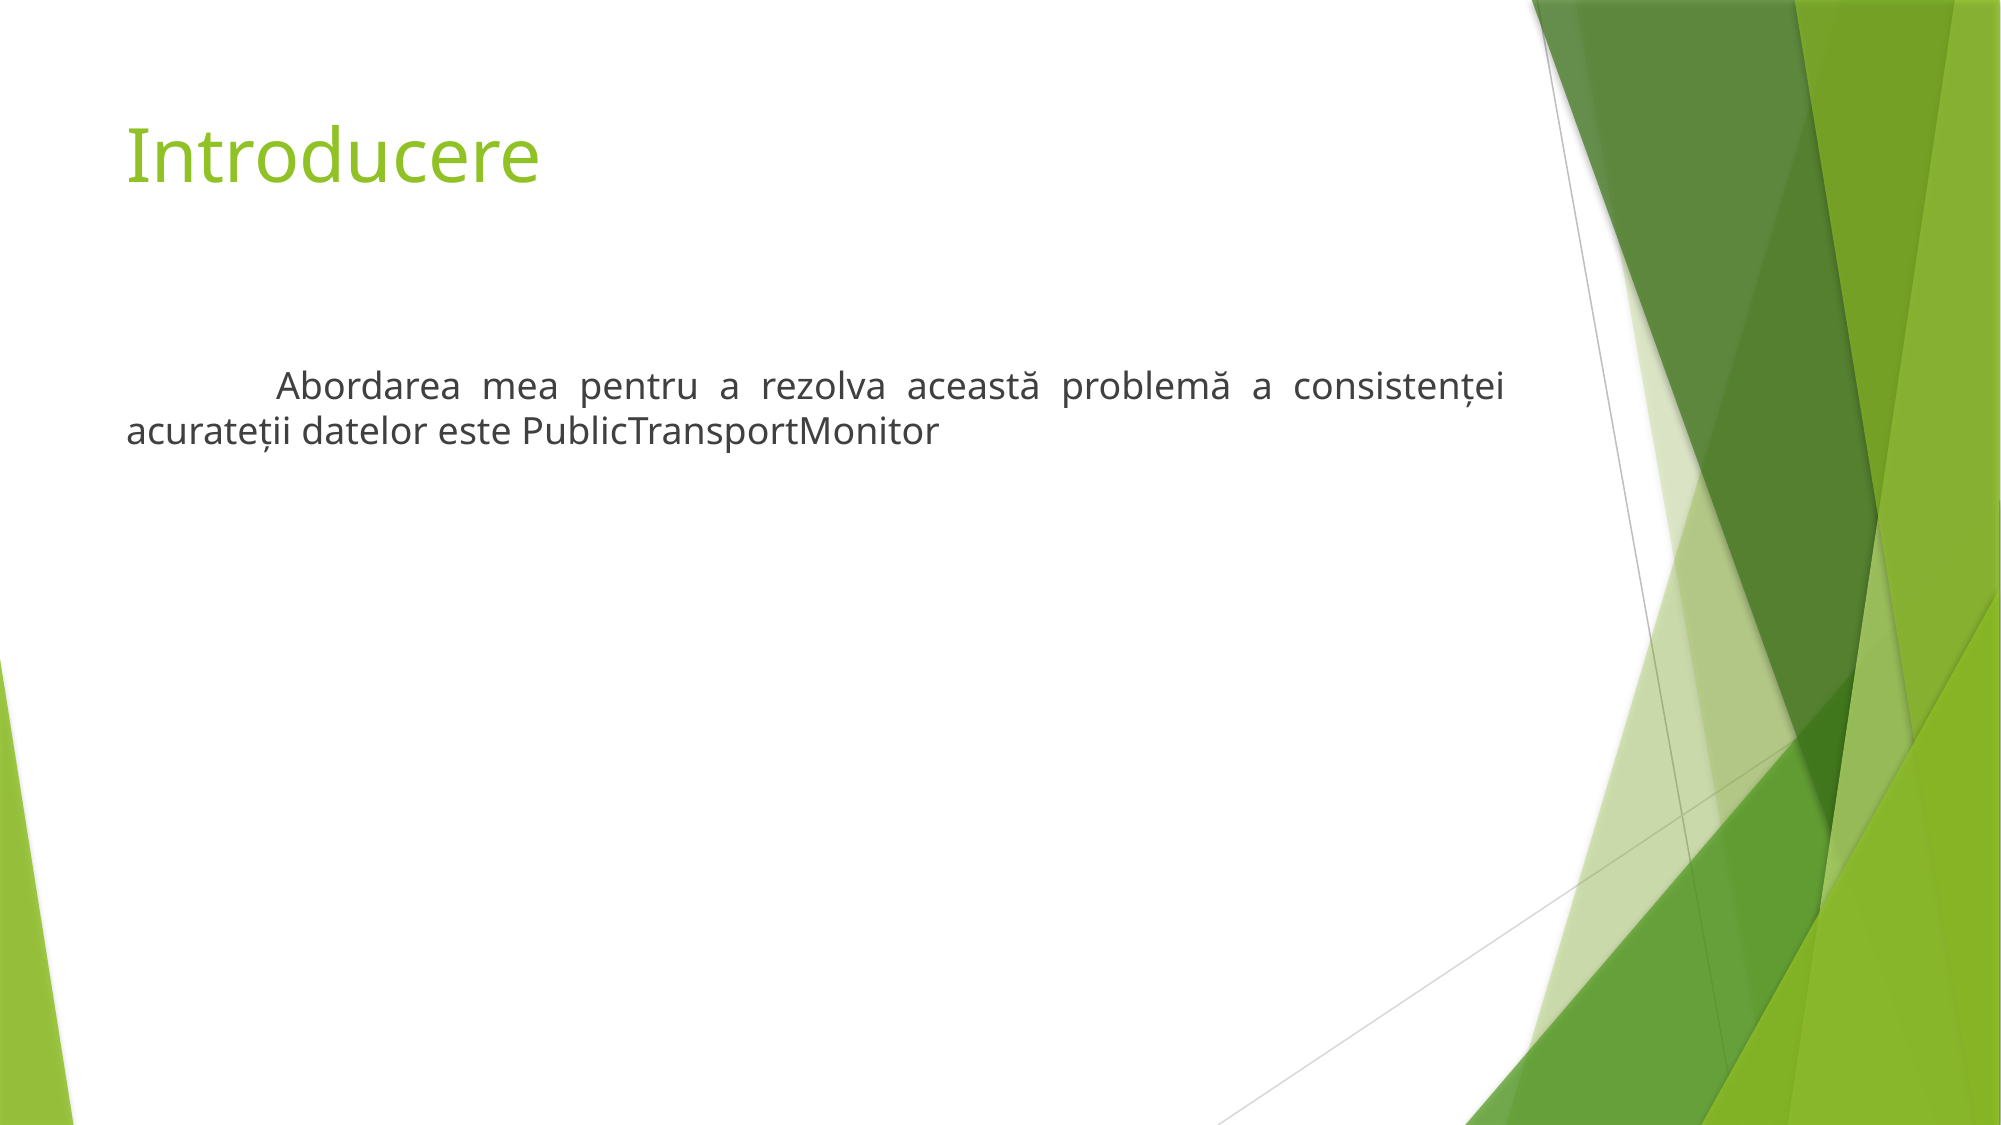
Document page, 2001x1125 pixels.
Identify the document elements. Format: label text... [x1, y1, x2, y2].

title Introducere [111, 99, 1522, 317]
list Abordarea mea pentru a rezolva această problemă a consistenței acurateții datelor este PublicTransportMonitor [111, 354, 1522, 992]
